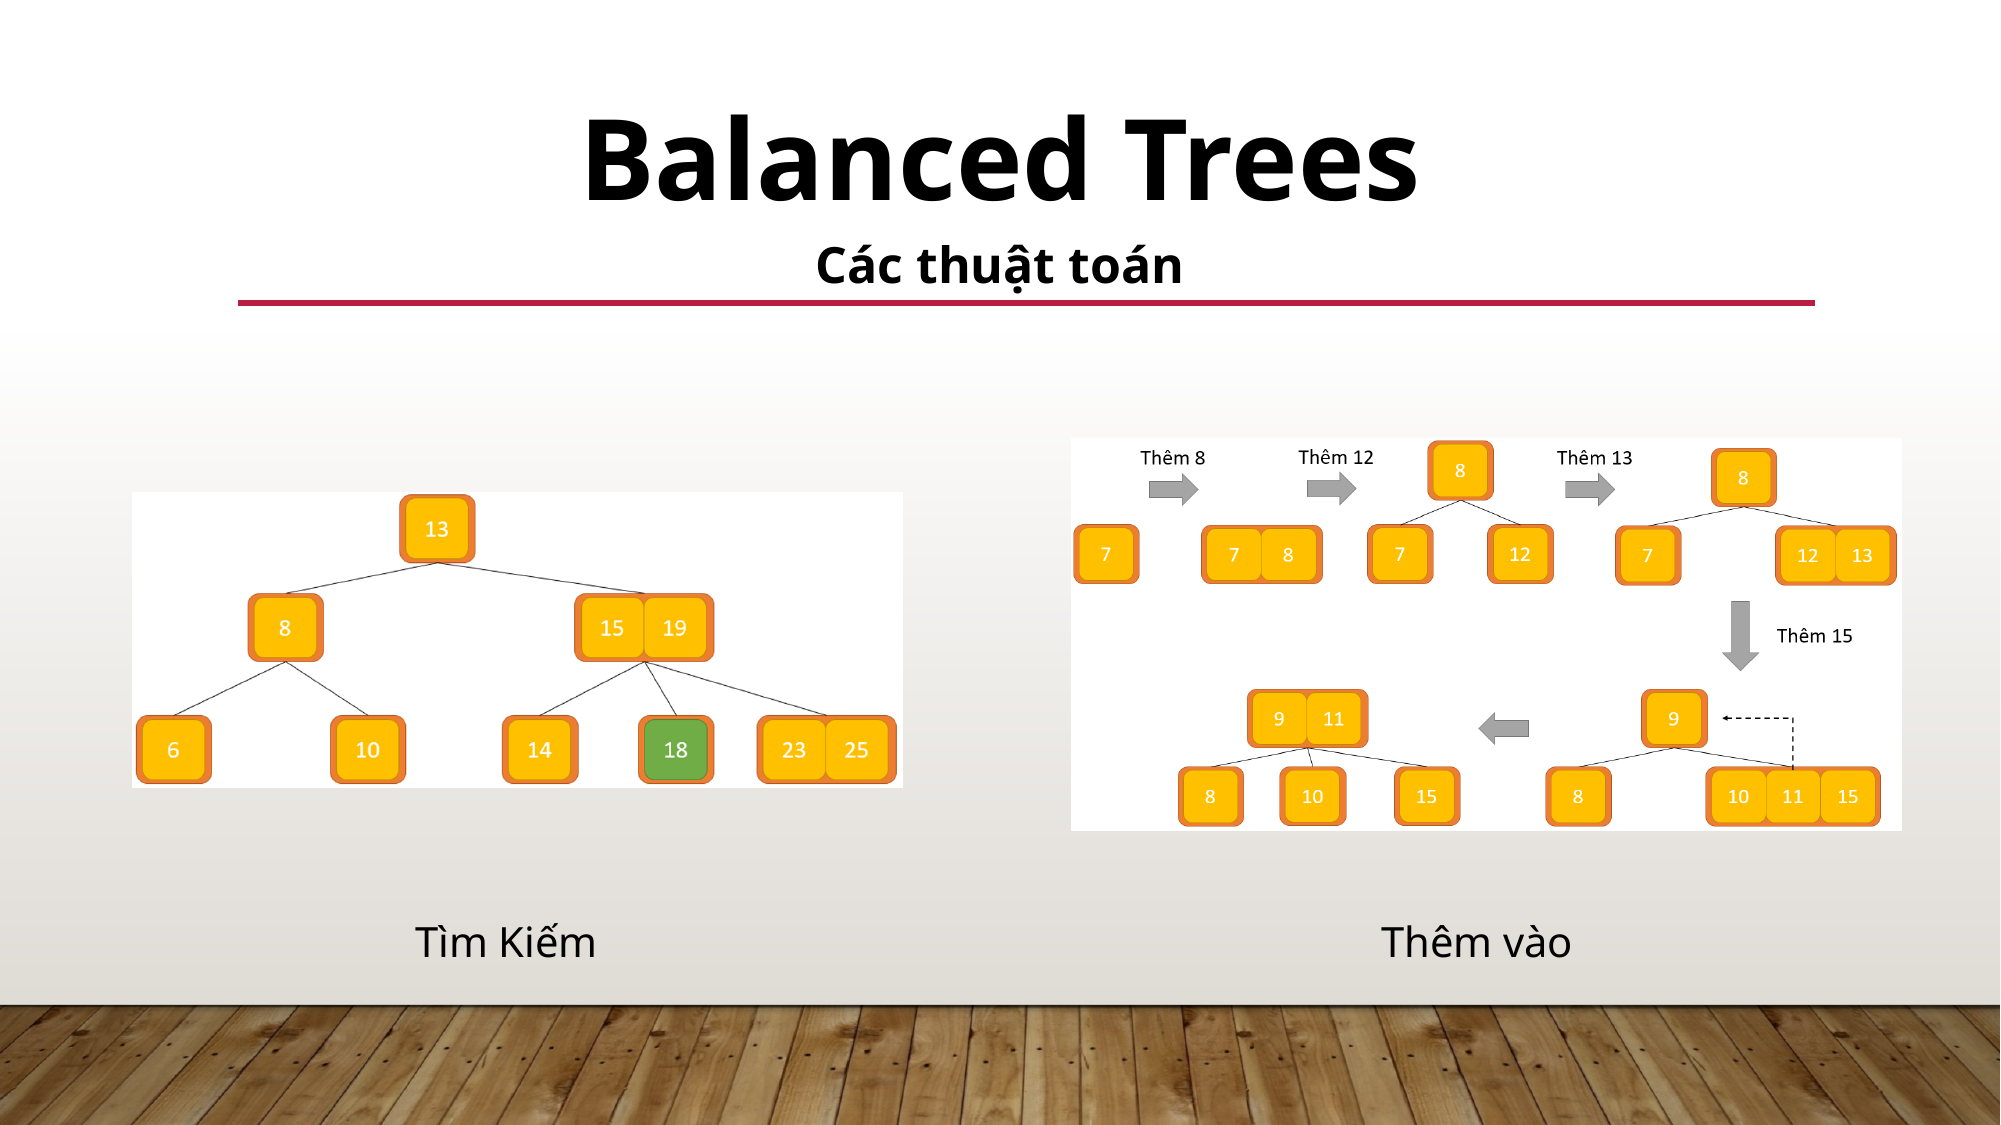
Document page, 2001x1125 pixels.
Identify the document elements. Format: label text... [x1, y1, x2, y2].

text_box Thêm vào [1052, 883, 1902, 953]
picture [0, 1005, 2000, 1125]
picture [1071, 438, 1902, 832]
text_box Balanced Trees [162, 55, 1838, 232]
text_box Tìm Kiếm [82, 883, 931, 953]
text_box Các thuật toán [162, 232, 1838, 320]
picture [132, 492, 903, 788]
